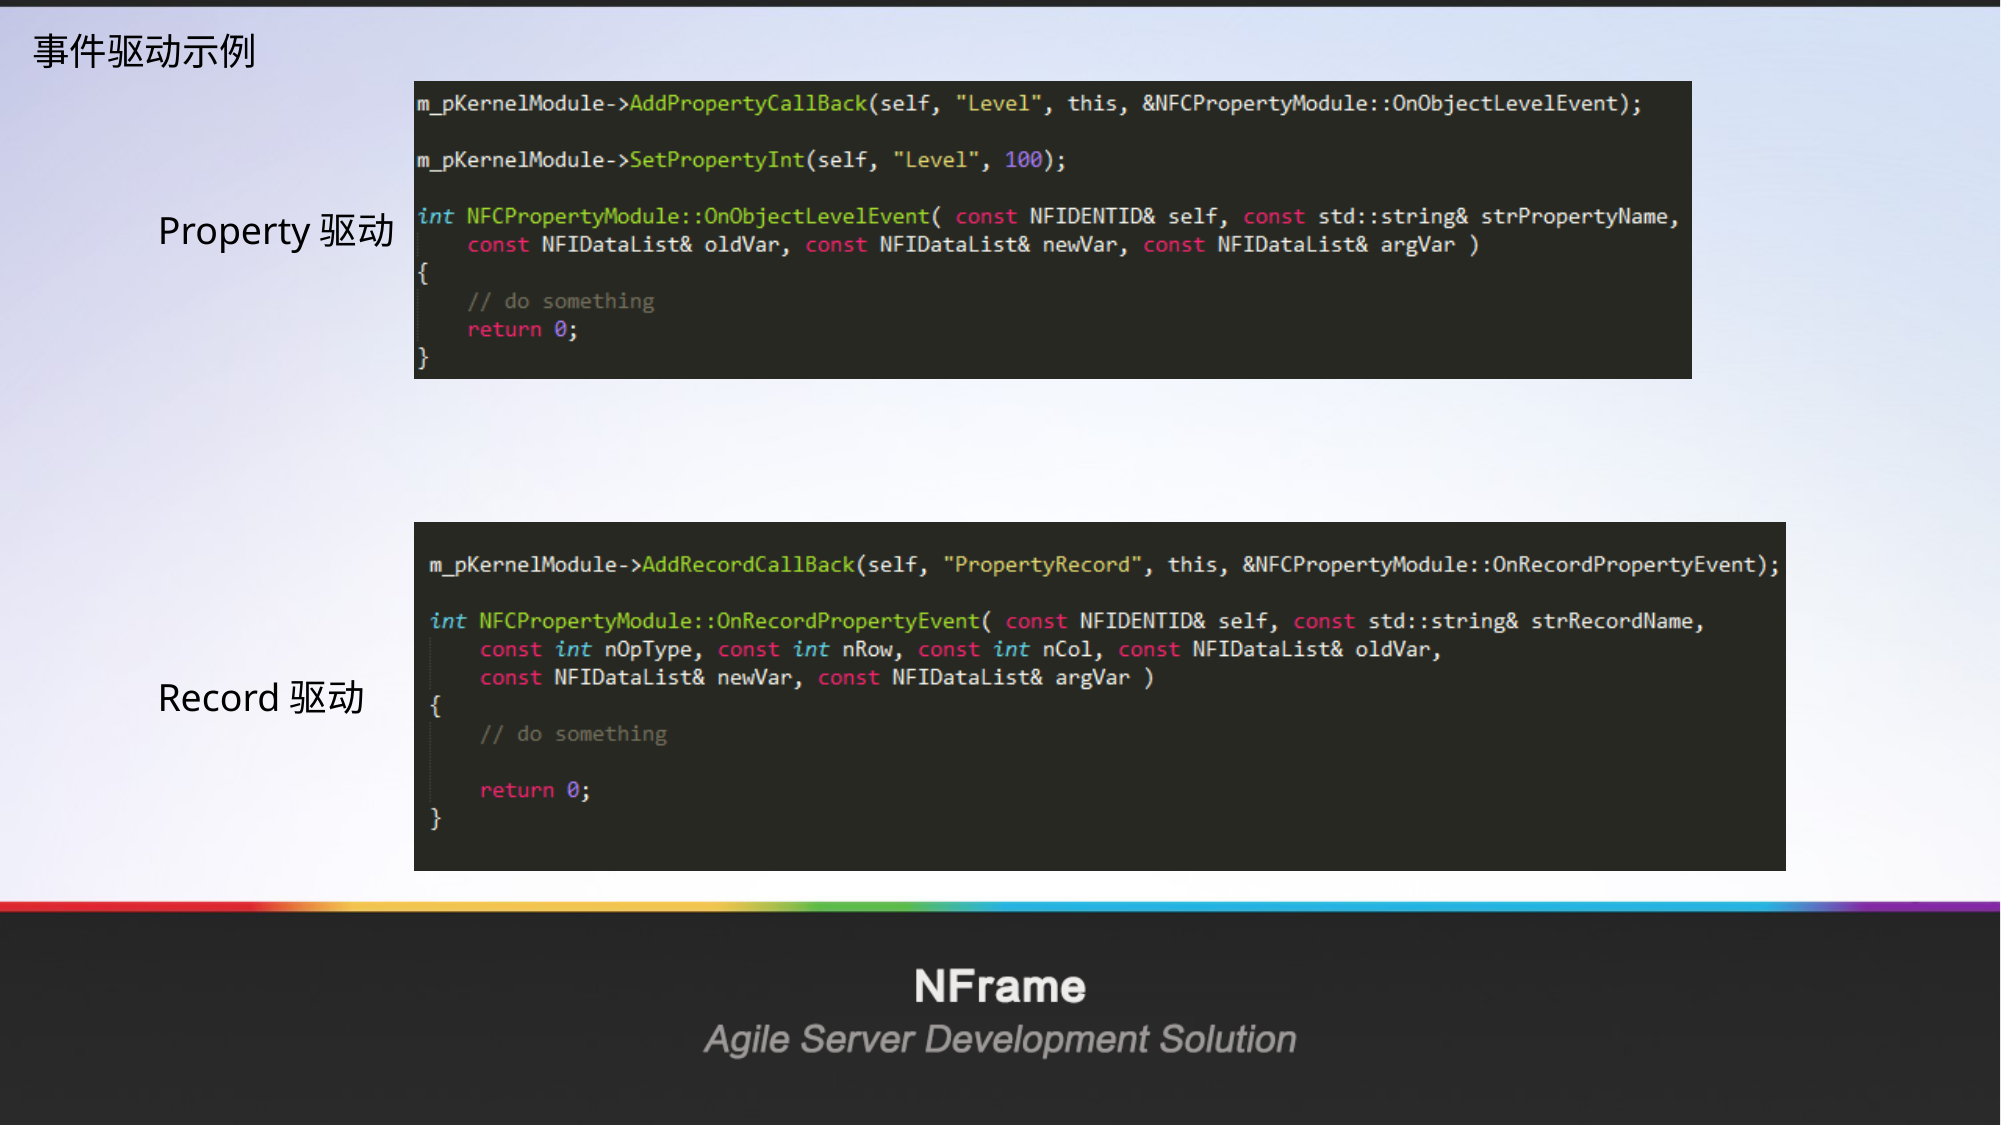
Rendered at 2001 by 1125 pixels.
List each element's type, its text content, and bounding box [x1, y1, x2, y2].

text_box 事件驱动示例 [17, 20, 273, 81]
picture [0, 0, 2001, 1125]
text_box Record驱动 [142, 666, 380, 727]
text_box Property驱动 [143, 199, 410, 260]
